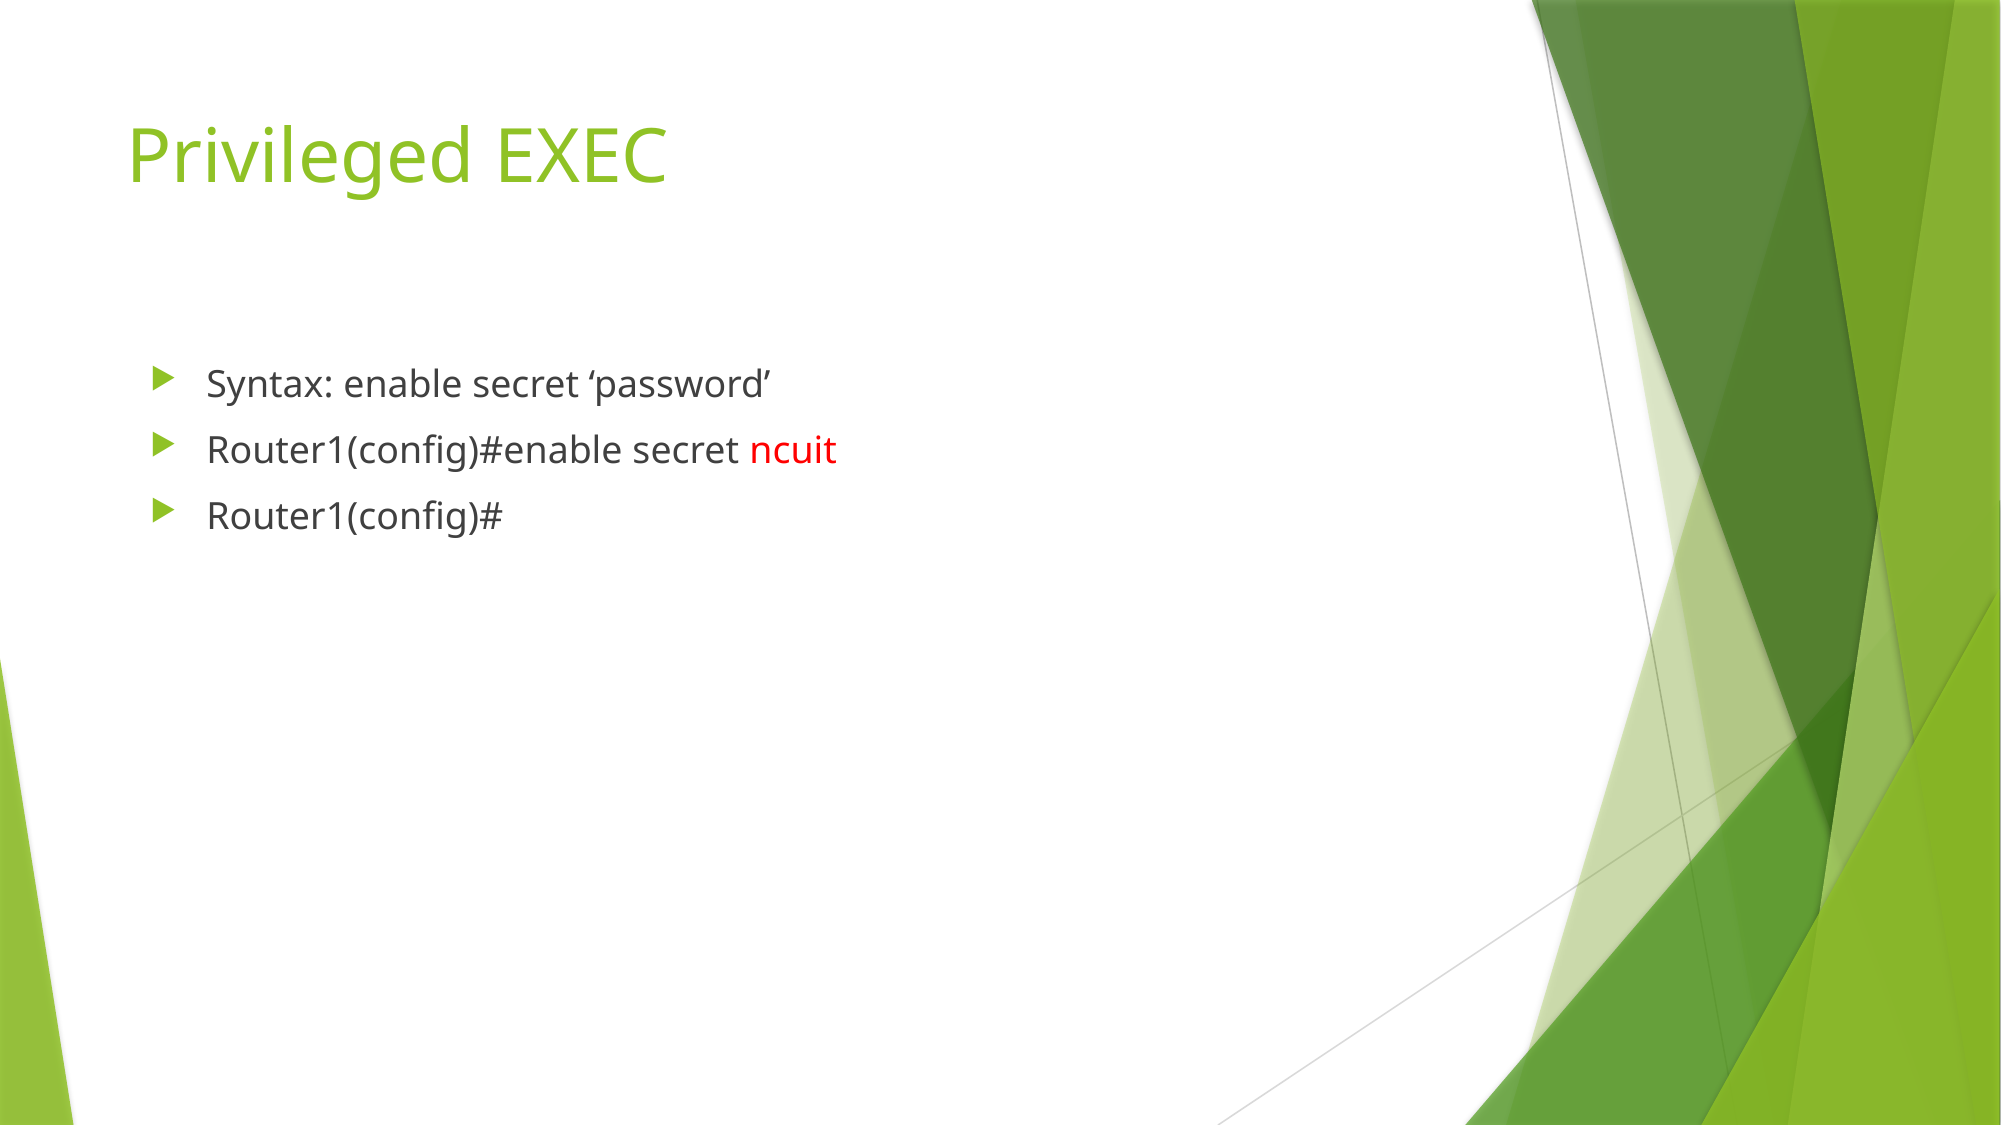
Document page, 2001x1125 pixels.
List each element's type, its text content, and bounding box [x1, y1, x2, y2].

list Syntax: enable secret ‘password’ Router1(config)#enable secret ncuit Router1(config)# [135, 287, 1546, 924]
title Privileged EXEC [111, 99, 1522, 317]
